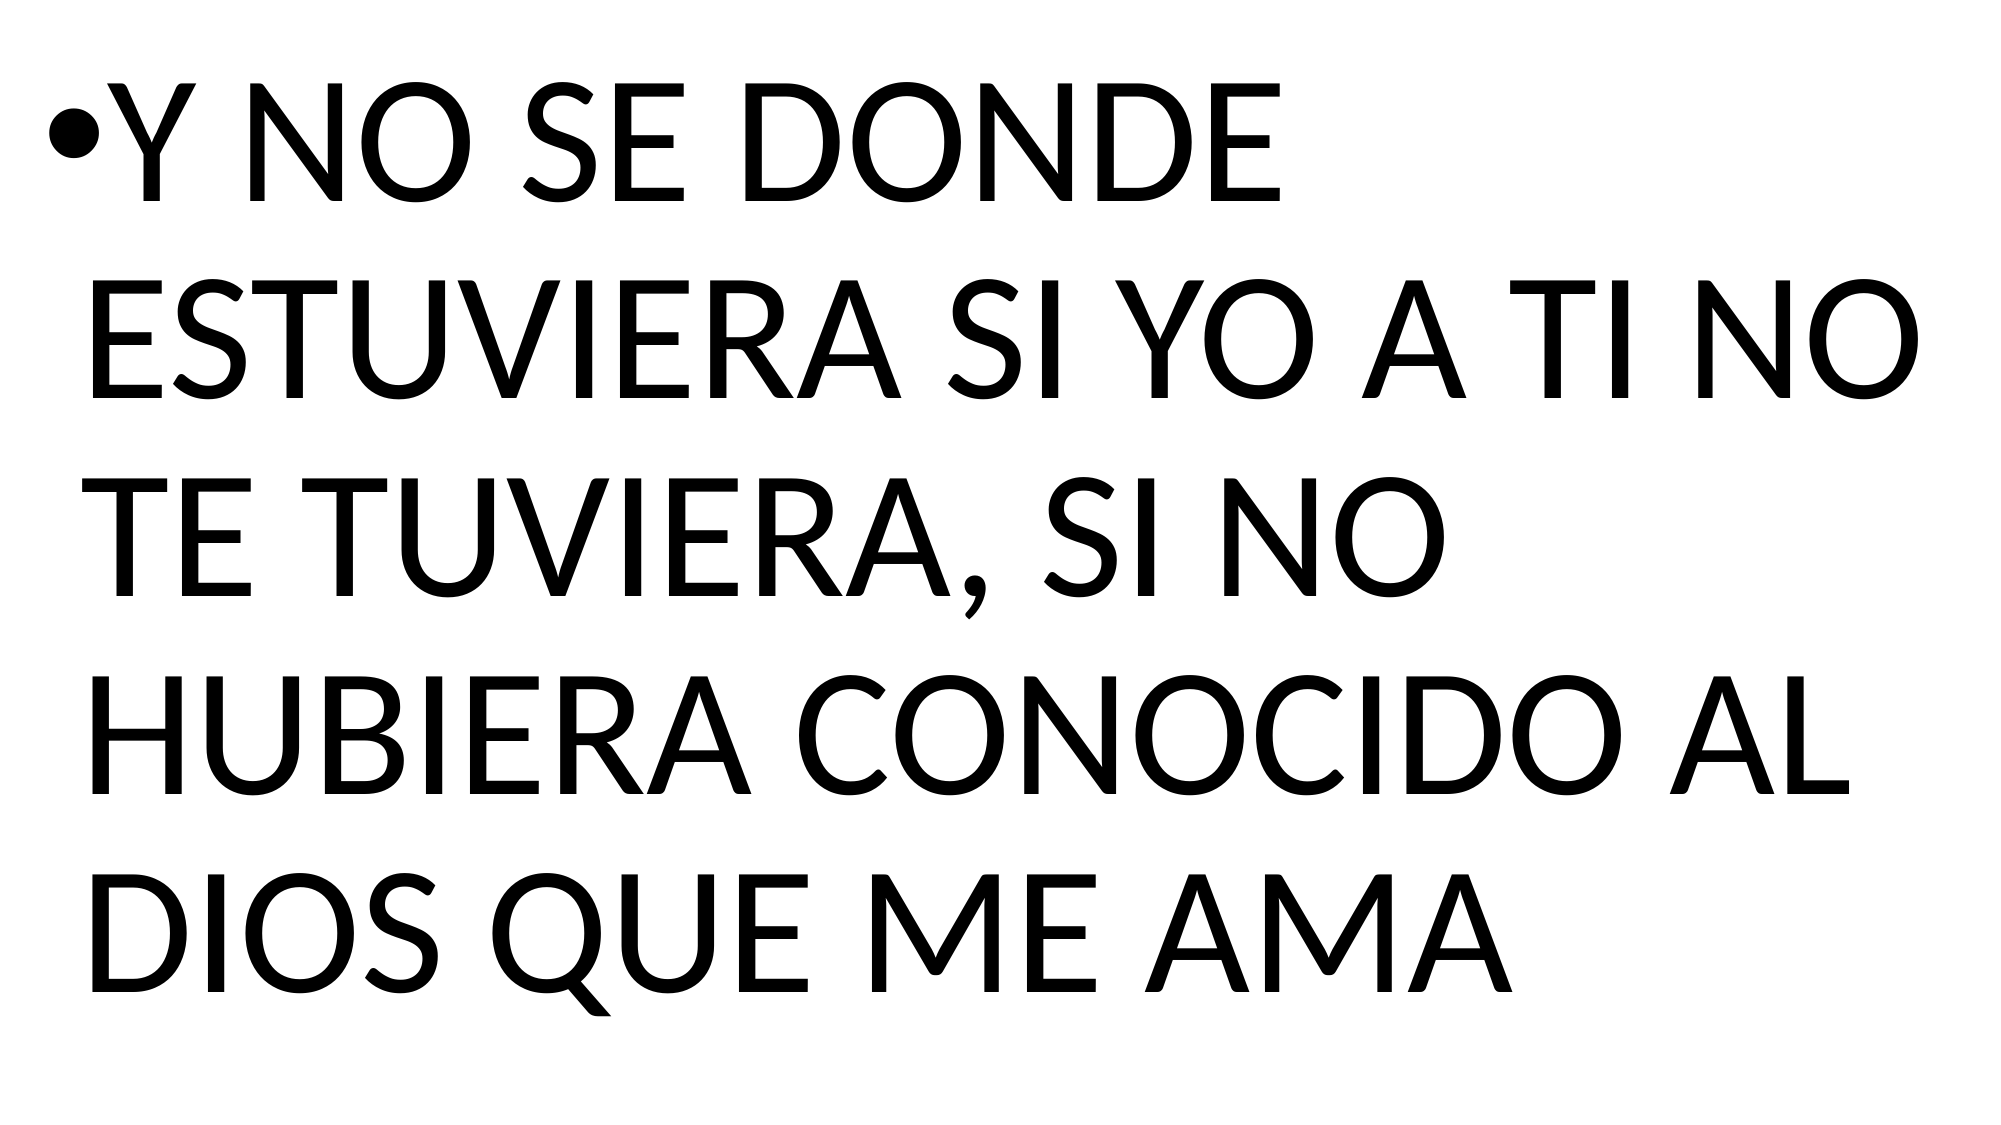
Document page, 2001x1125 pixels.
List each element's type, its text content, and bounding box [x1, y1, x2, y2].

list Y NO SE DONDE ESTUVIERA SI YO A TI NO TE TUVIERA, SI NO HUBIERA CONOCIDO AL DIOS QUE ME AMA [27, 35, 1964, 1059]
